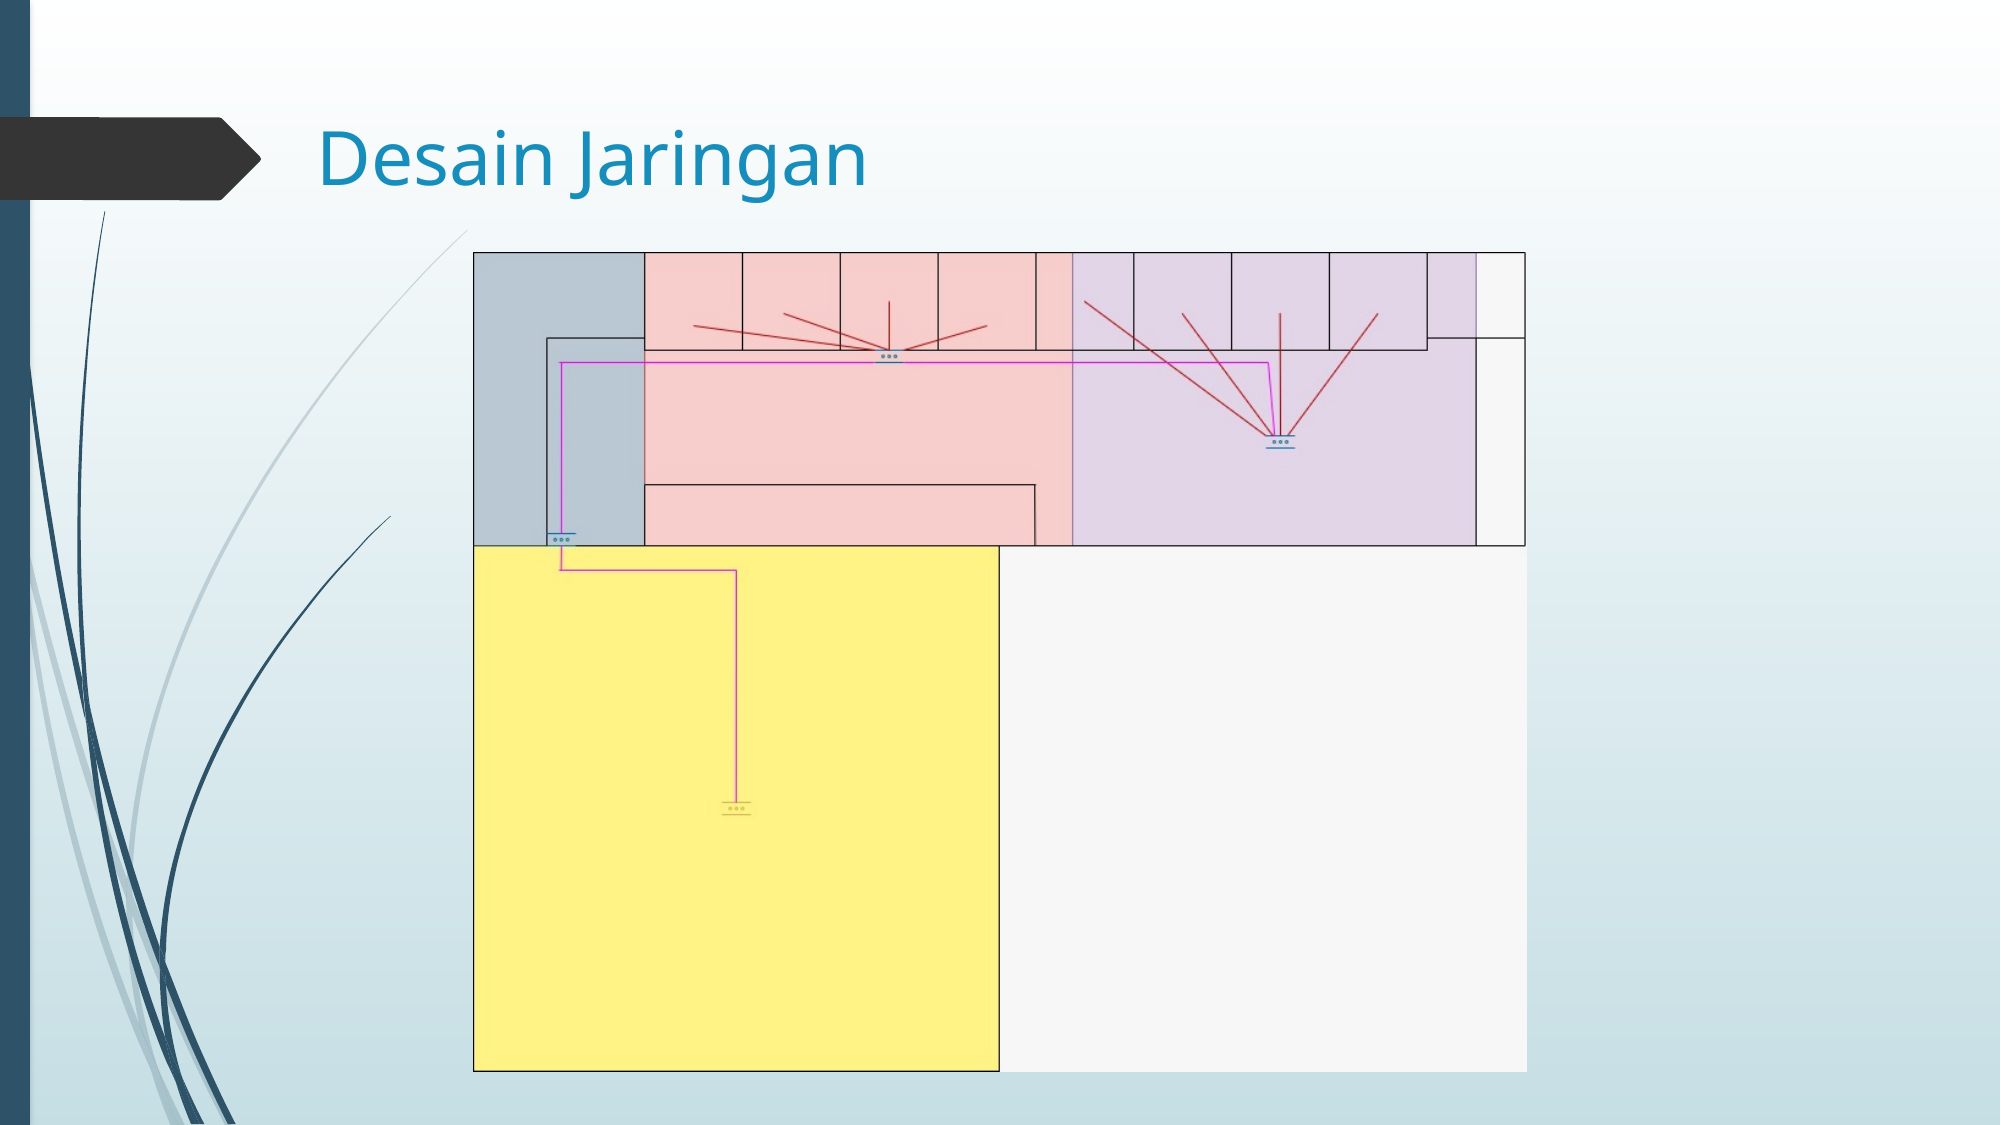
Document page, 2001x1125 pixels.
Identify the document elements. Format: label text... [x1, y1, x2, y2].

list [473, 252, 1527, 1073]
title Desain Jaringan [301, 102, 1764, 313]
